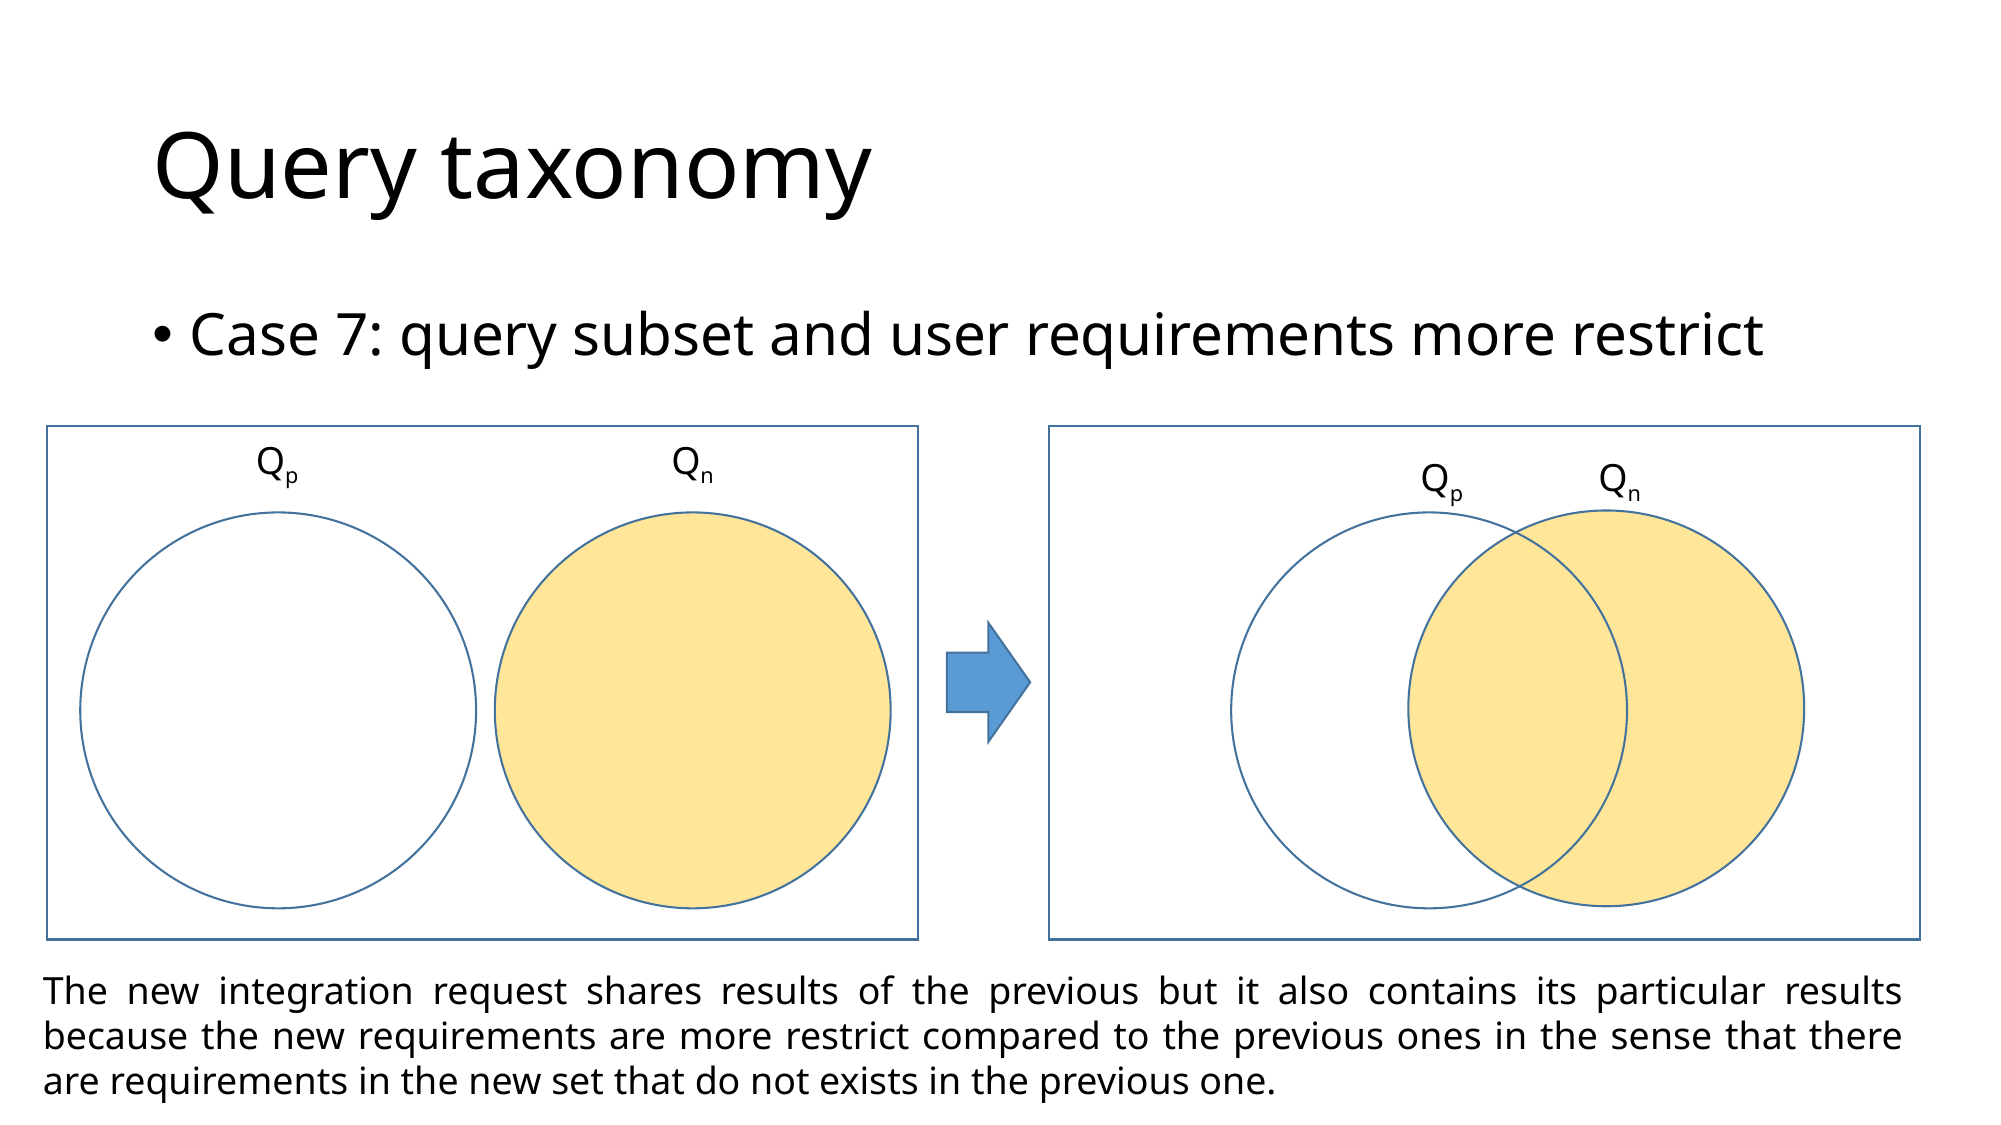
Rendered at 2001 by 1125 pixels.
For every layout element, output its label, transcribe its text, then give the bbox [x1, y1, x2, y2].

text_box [46, 425, 918, 940]
text_box Qp [1405, 446, 1479, 513]
text_box Qn [1583, 446, 1657, 513]
text_box [1048, 425, 1921, 941]
text_box [945, 619, 1032, 745]
title Query taxonomy [137, 59, 1863, 278]
list Case 7: query subset and user requirements more restrict [137, 297, 1863, 959]
text_box The new integration request shares results of the previous but it also contains its particular results because the new requirements are more restrict compared to the previous ones in the sense that there are requirements in the new set that do not exists in the previous one. [28, 959, 1920, 1110]
